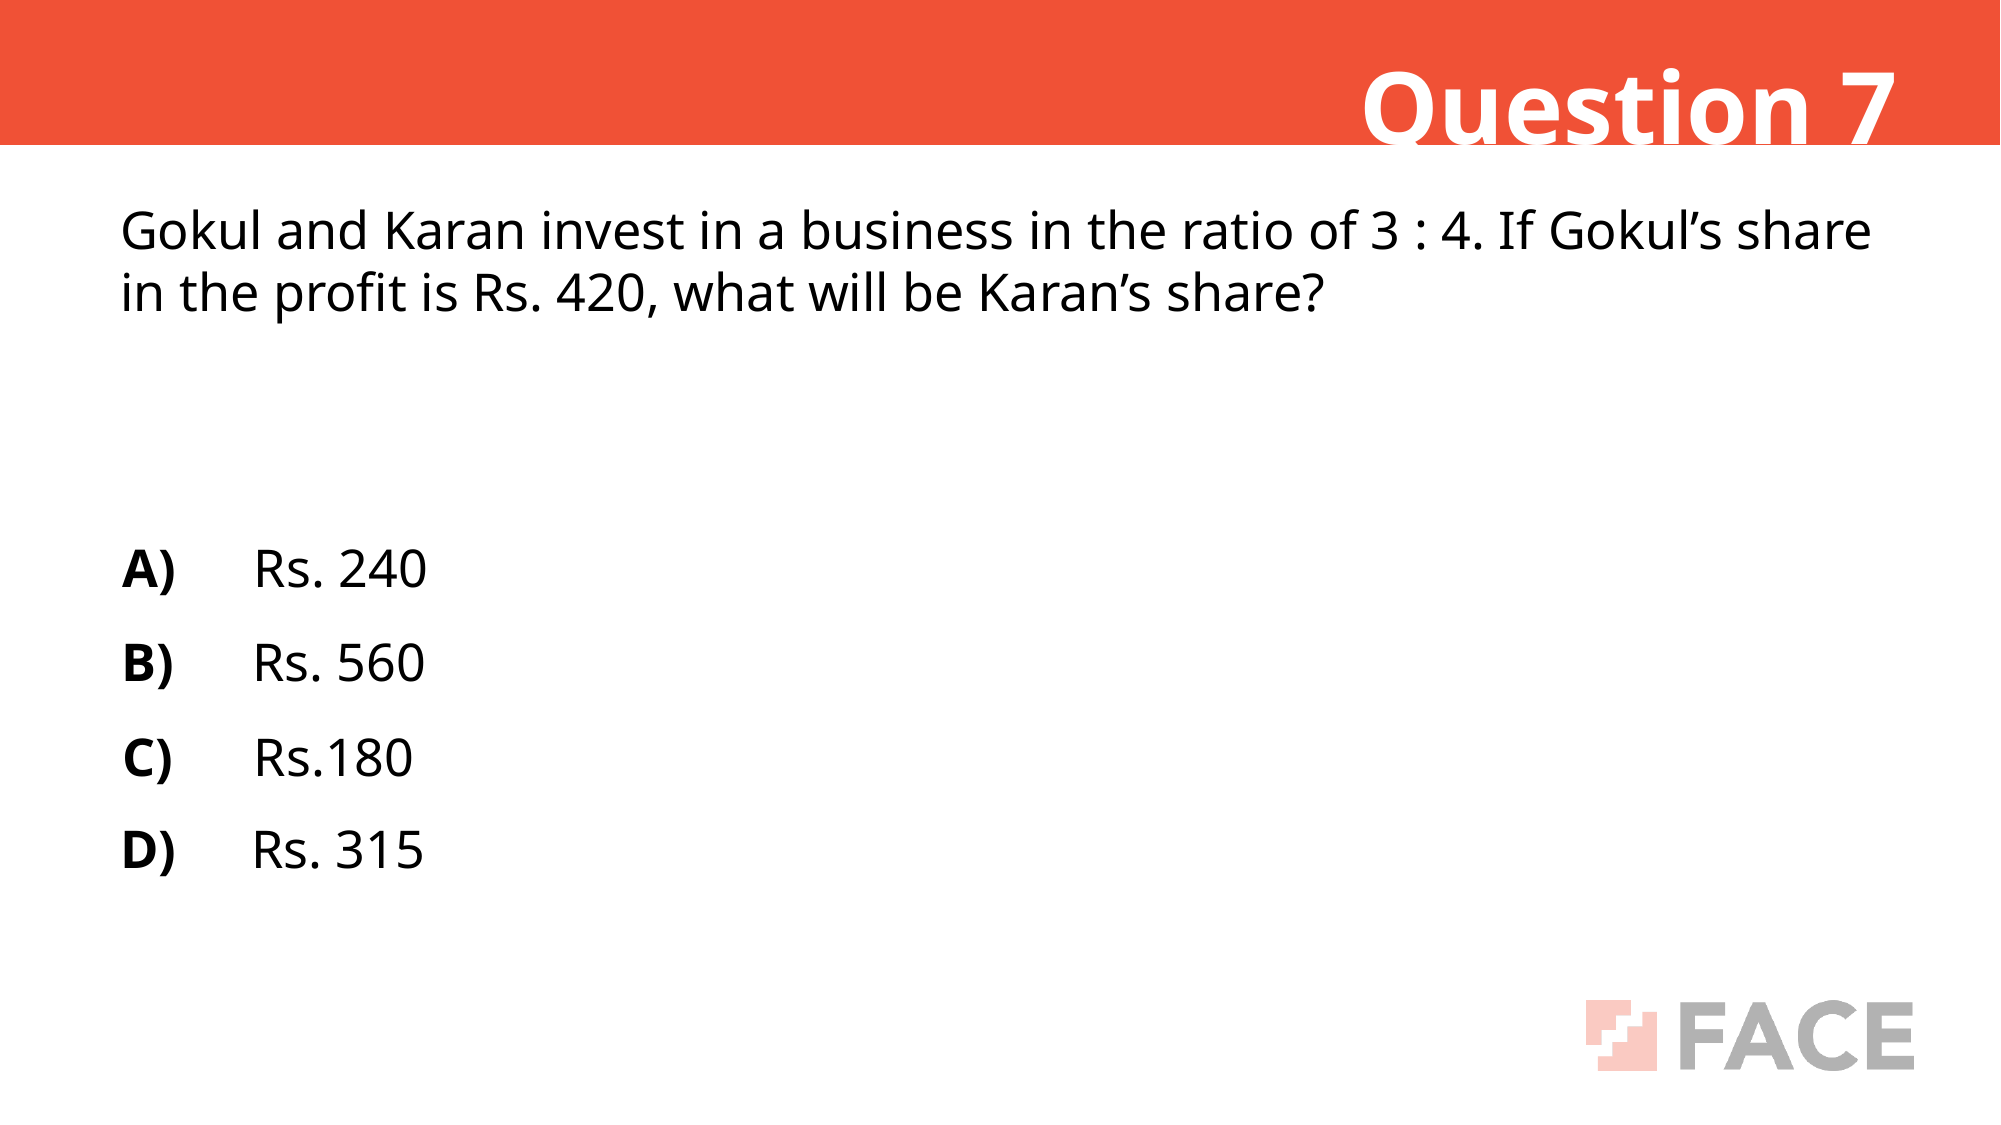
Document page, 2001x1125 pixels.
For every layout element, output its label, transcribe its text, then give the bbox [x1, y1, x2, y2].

text_box B) [106, 590, 221, 700]
text_box Rs. 240 [238, 496, 1896, 606]
text_box Gokul and Karan invest in a business in the ratio of 3 : 4. If Gokul’s share in the profit is Rs. 420, what will be Karan’s share? [105, 189, 1895, 330]
picture [1586, 1000, 1914, 1072]
text_box Rs. 315 [236, 777, 1893, 887]
text_box D) [105, 777, 220, 887]
text_box [0, 0, 2000, 147]
text_box Rs.180 [238, 685, 1896, 794]
text_box Question 7 [638, 37, 1914, 173]
text_box A) [107, 496, 223, 606]
text_box Rs. 560 [237, 590, 1894, 700]
text_box C) [107, 685, 223, 794]
